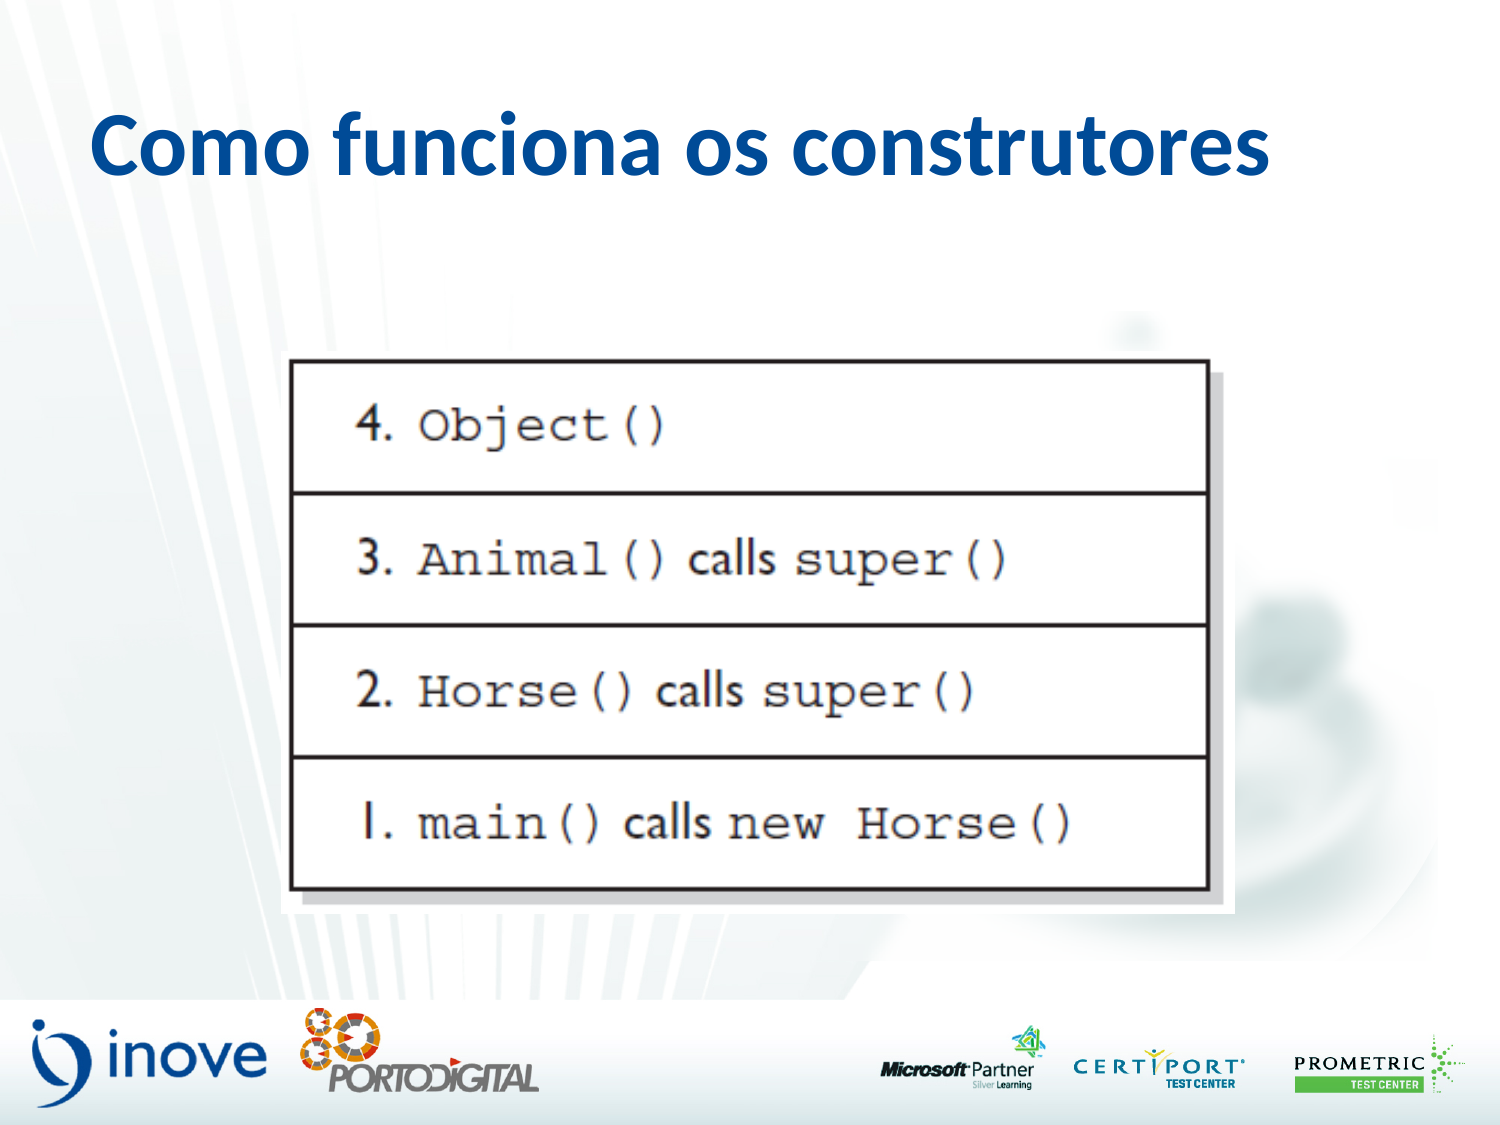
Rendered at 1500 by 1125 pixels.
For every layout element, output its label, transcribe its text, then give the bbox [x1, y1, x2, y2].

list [280, 351, 1235, 915]
title Como funciona os construtores [75, 45, 1425, 233]
picture [0, 0, 1500, 1125]
